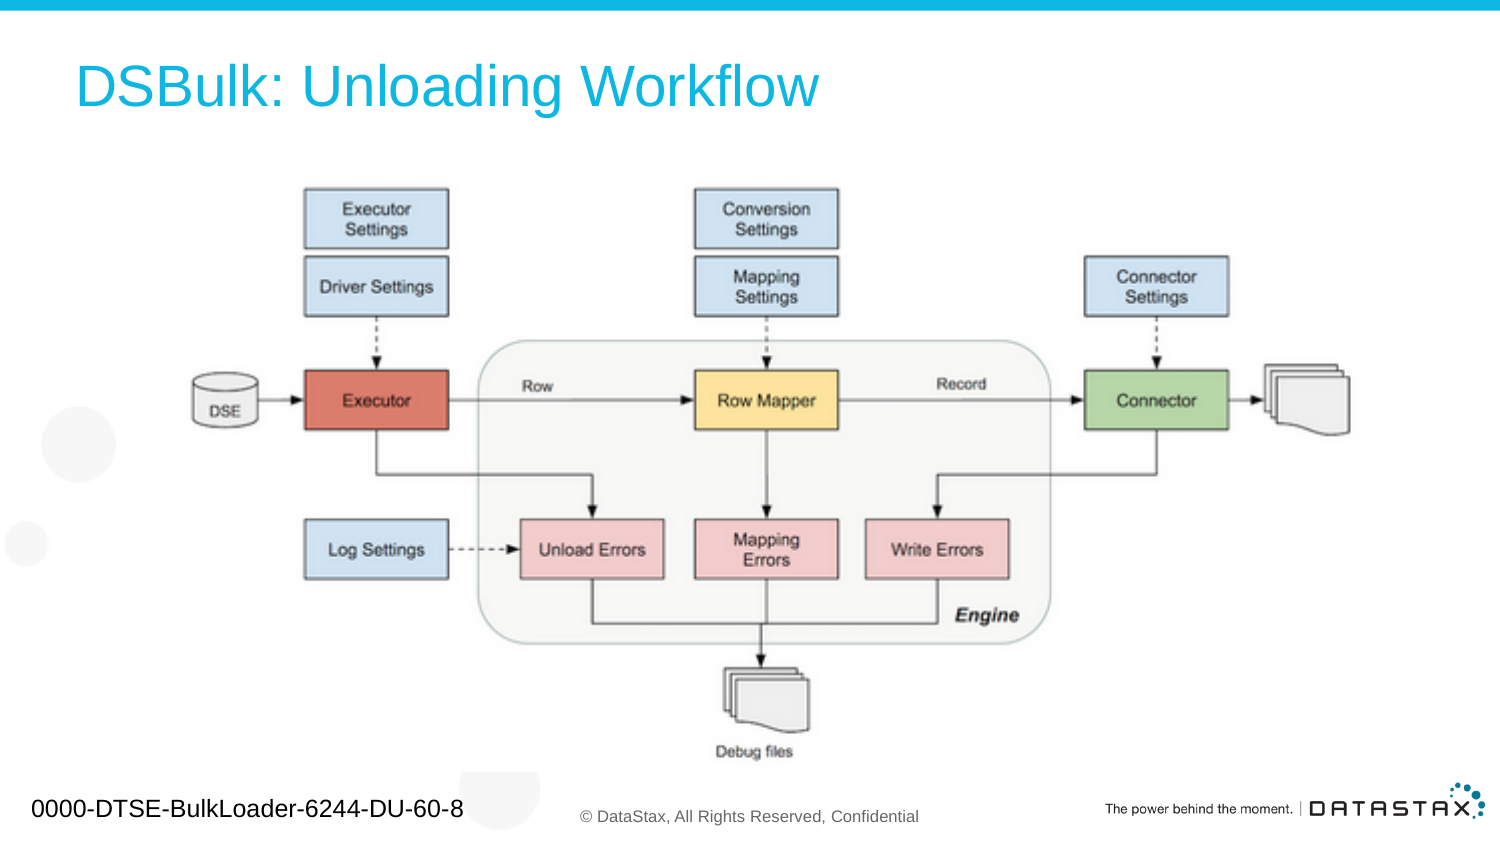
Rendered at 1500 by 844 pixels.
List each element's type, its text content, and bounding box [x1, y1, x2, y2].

title DSBulk: Unloading Workflow [75, 44, 1425, 135]
picture [147, 152, 1500, 834]
slide_number 0000-DTSE-BulkLoader-6244-DU-60-8 [16, 785, 720, 831]
